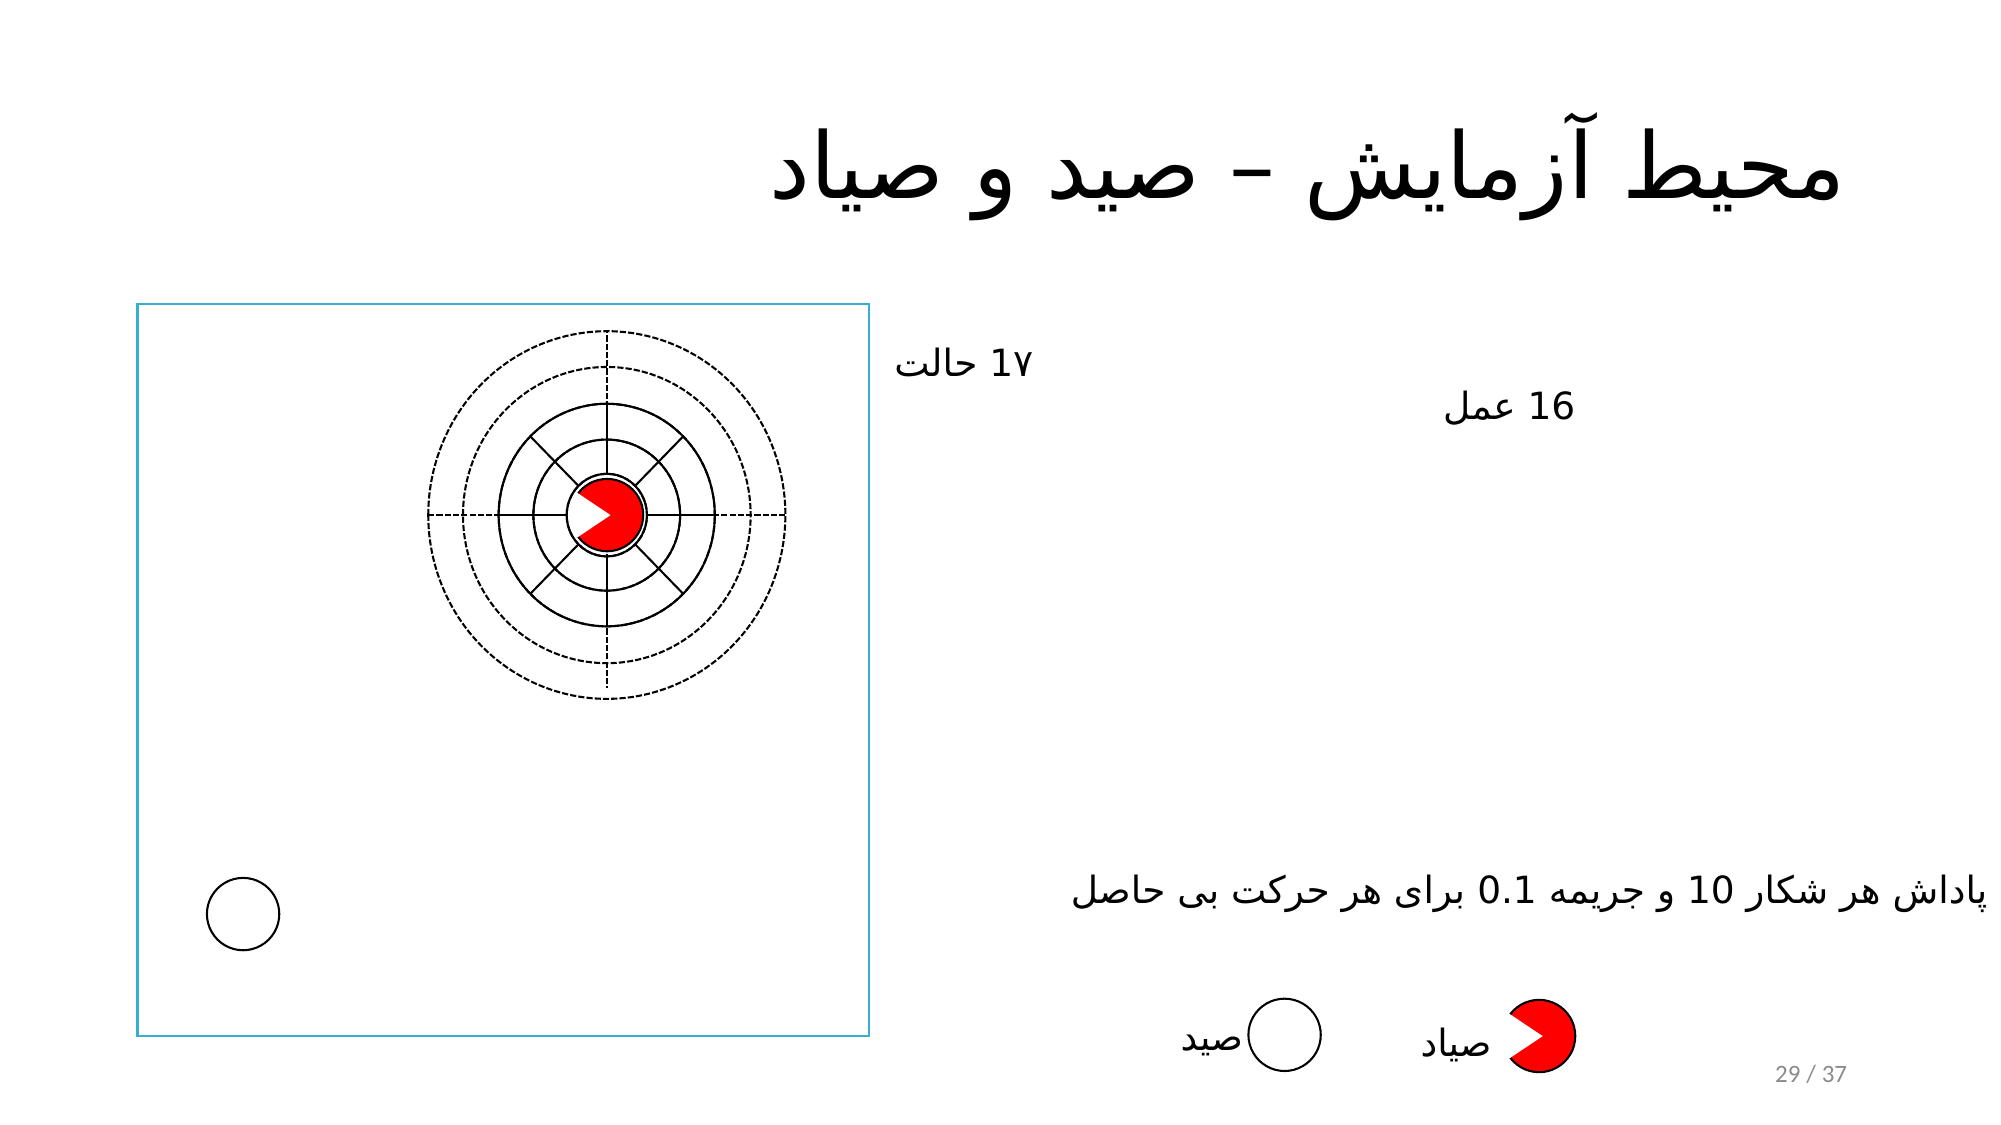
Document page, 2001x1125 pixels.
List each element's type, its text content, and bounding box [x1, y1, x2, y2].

text_box 16 عمل [1428, 374, 1590, 434]
title محیط آزمایش – صید و صیاد [137, 59, 1863, 278]
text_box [1438, 999, 1576, 1073]
text_box پاداش هر شکار 10 و جریمه 0.1 برای هر حرکت بی حاصل [1055, 858, 2000, 919]
text_box صید [1165, 1005, 1258, 1066]
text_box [498, 403, 715, 627]
text_box [1258, 997, 1322, 1073]
text_box صیاد [1405, 1011, 1438, 1072]
text_box [205, 876, 281, 952]
text_box 1۷ حالت [879, 331, 1049, 391]
slide_number 29 / 37 [1412, 1042, 1863, 1103]
text_box [136, 303, 870, 1037]
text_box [428, 331, 786, 699]
